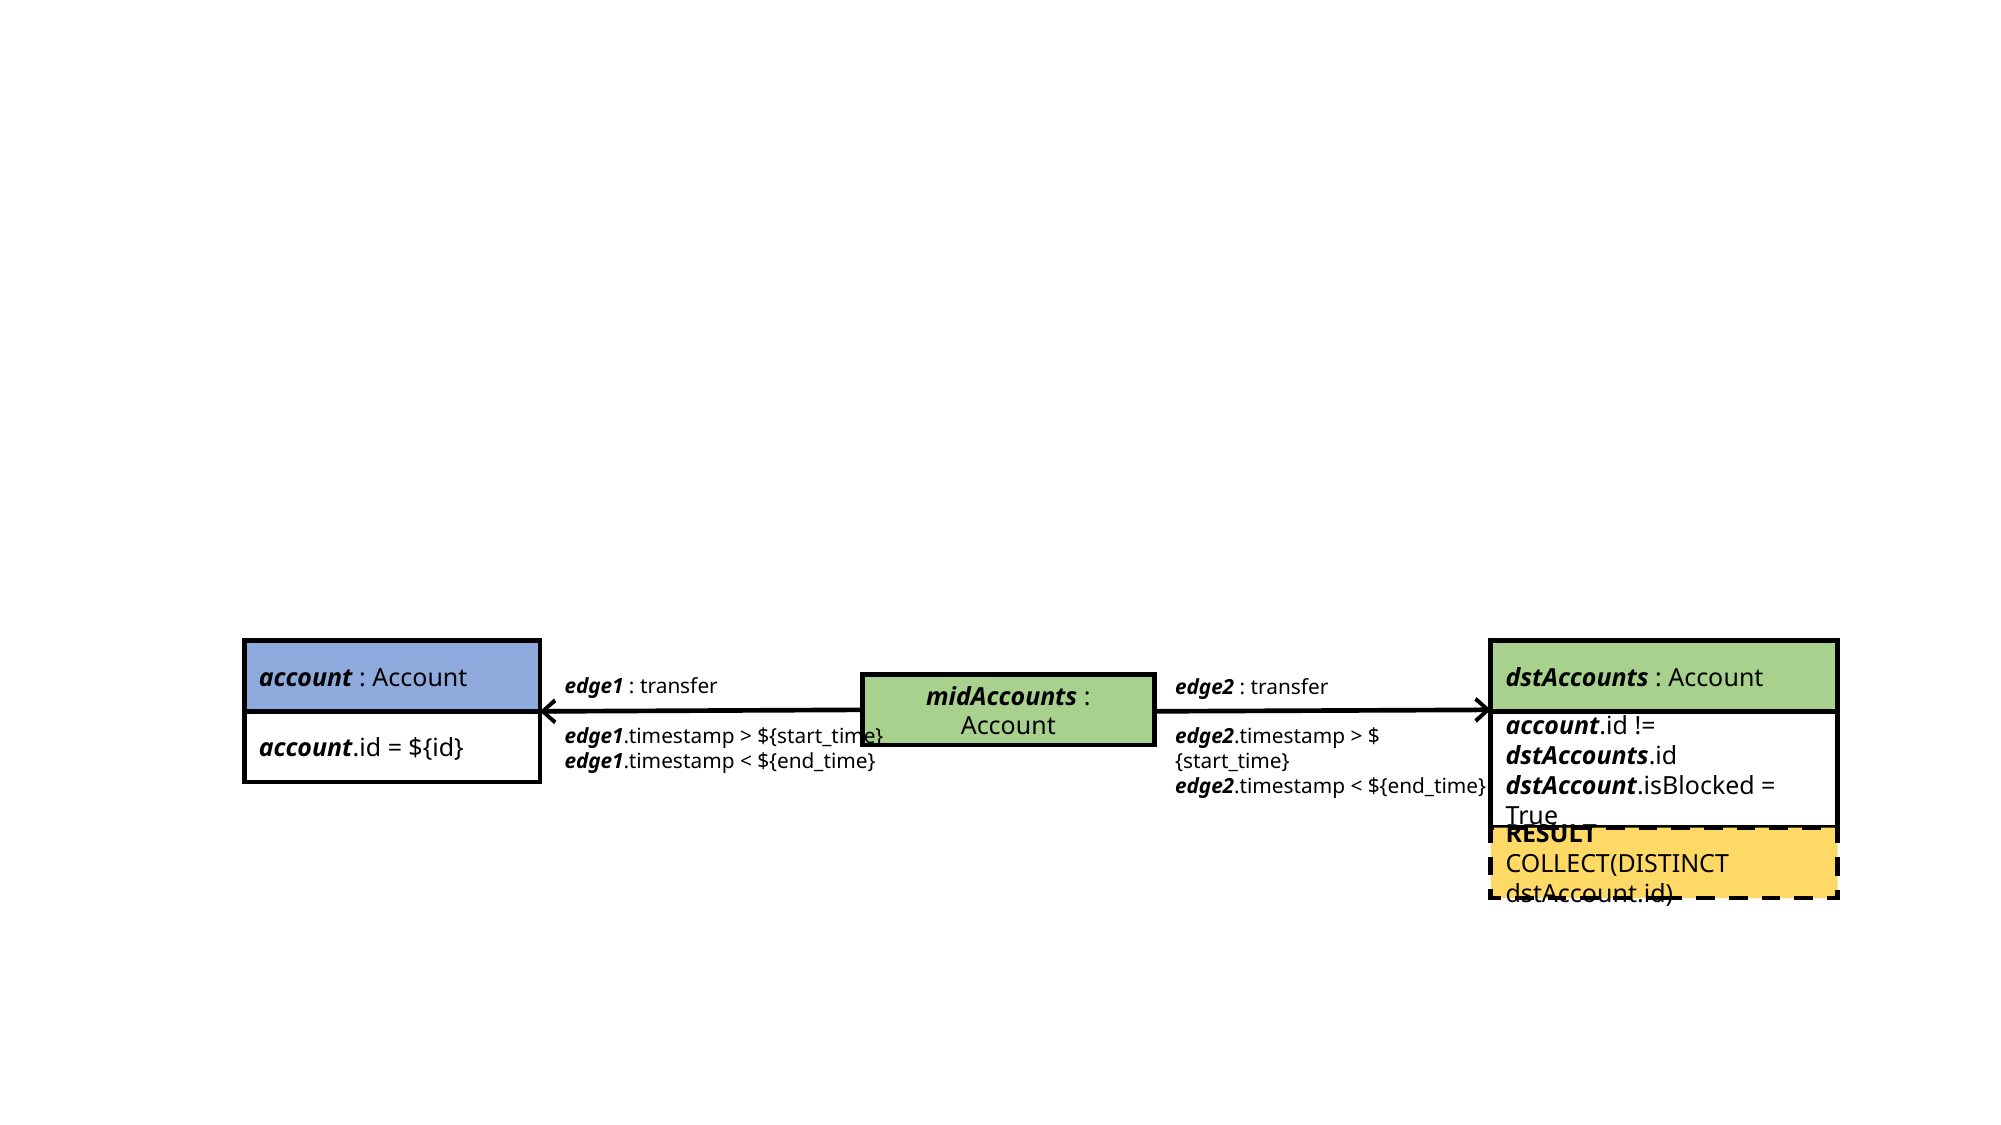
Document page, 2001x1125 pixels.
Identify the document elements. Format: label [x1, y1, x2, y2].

text_box [244, 640, 1838, 899]
